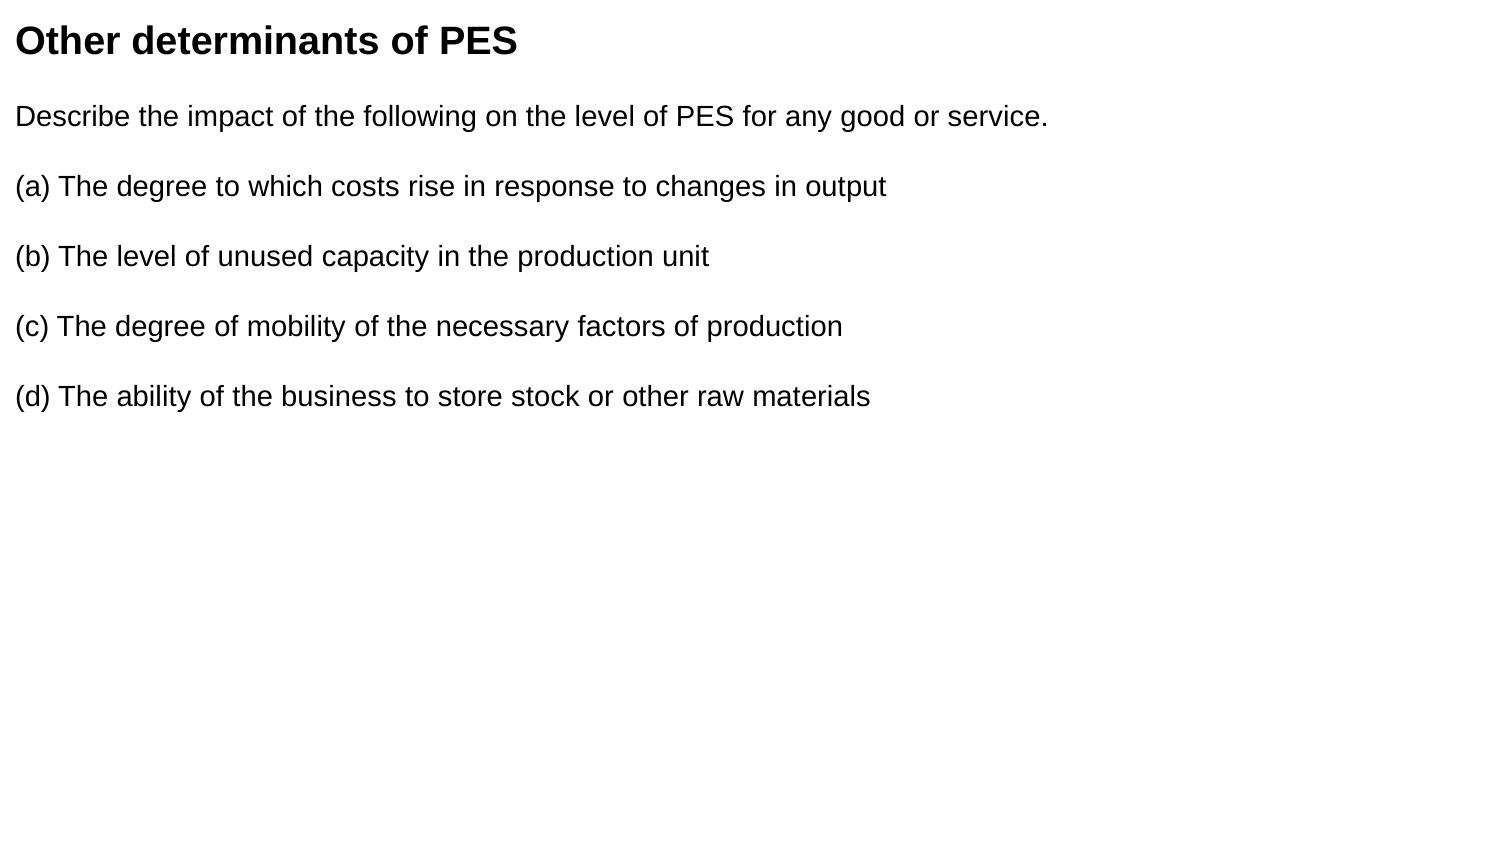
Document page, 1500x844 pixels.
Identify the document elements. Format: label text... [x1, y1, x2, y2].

text_box Other determinants of PES Describe the impact of the following on the level of PES for any good or service. (a) The degree to which costs rise in response to changes in output (b) The level of unused capacity in the production unit (c) The degree of mobility of the necessary factors of production (d) The ability of the business to store stock or other raw materials [0, 0, 1436, 493]
